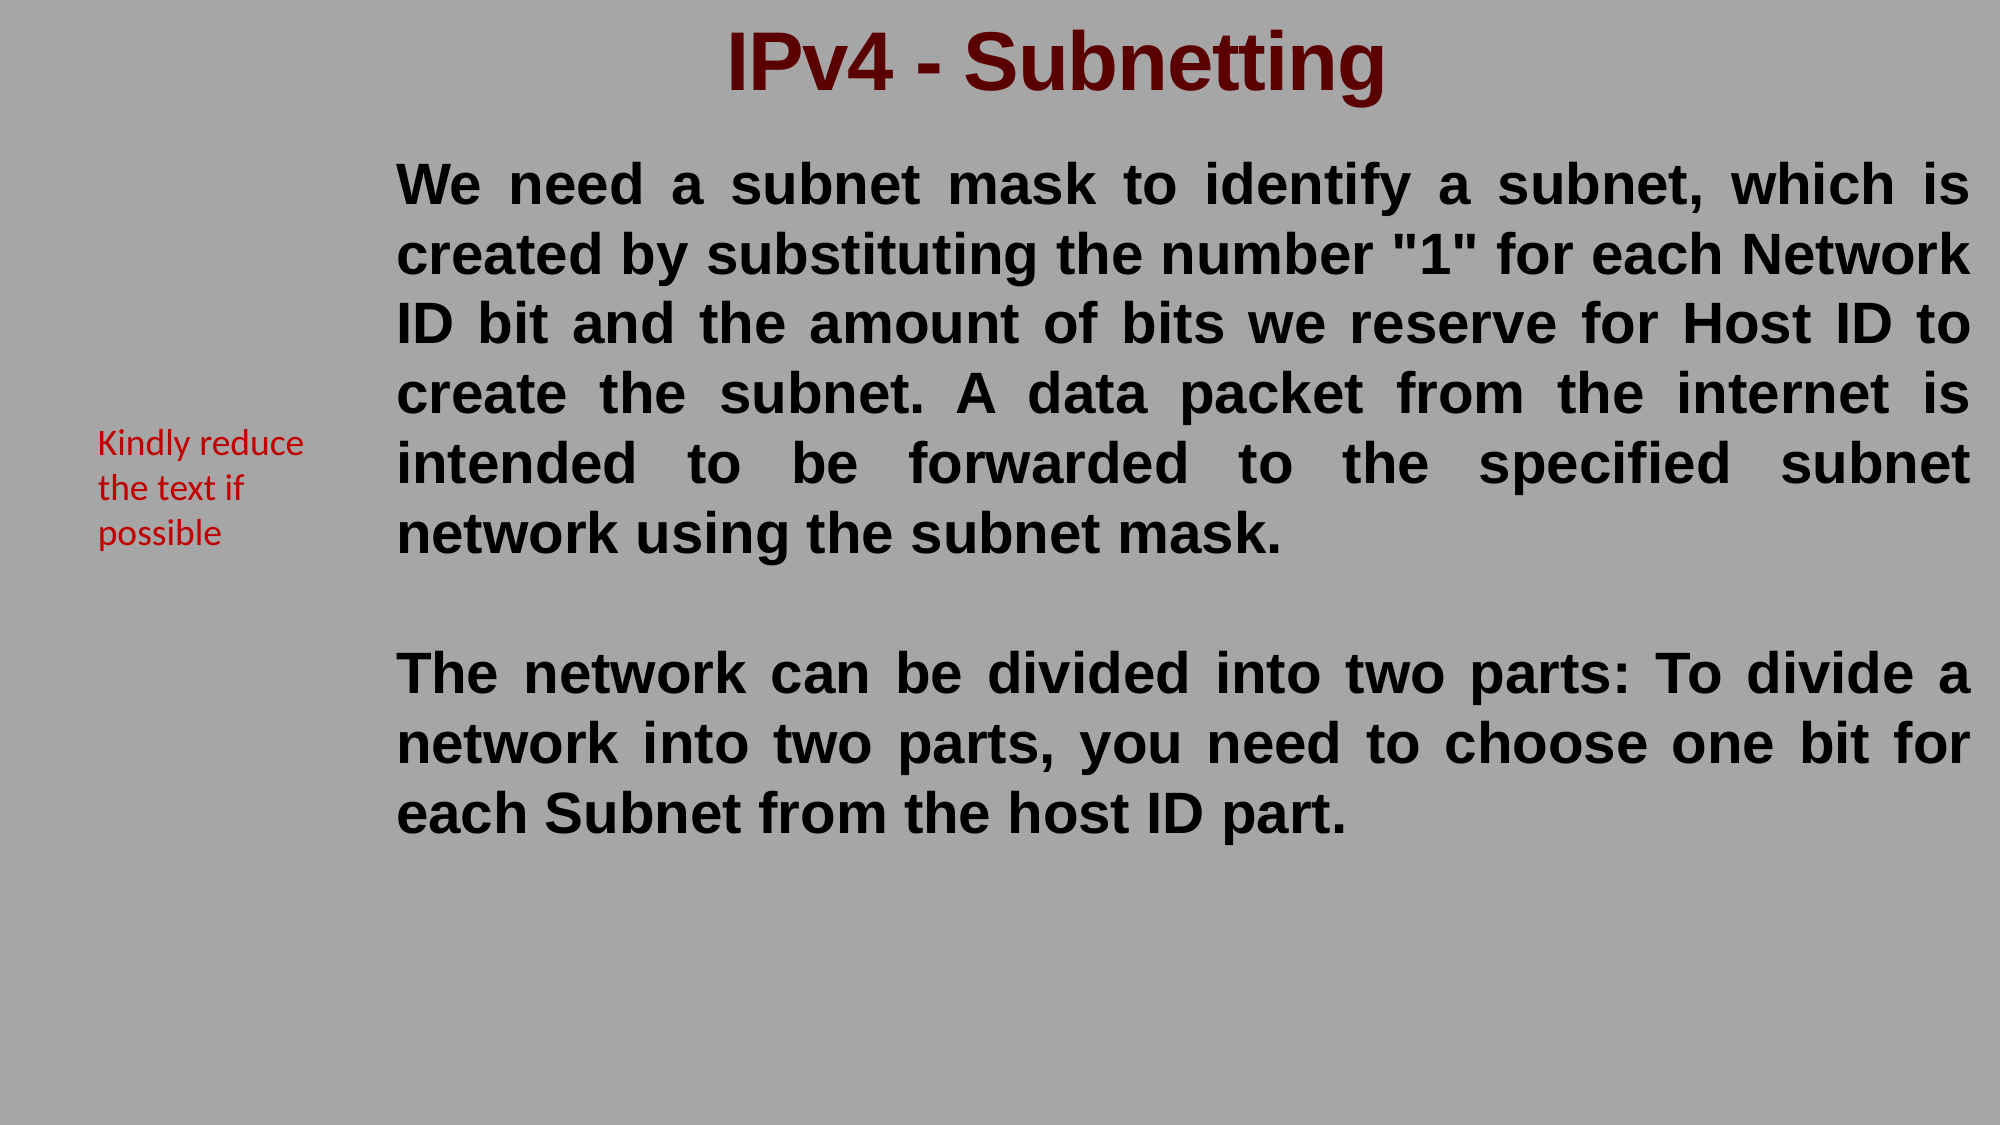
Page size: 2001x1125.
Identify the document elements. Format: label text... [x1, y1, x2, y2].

text_box IPv4 - Subnetting [711, 0, 1446, 116]
text_box Kindly reduce the text if possible [83, 410, 330, 561]
text_box We need a subnet mask to identify a subnet, which is created by substituting the number "1" for each Network ID bit and the amount of bits we reserve for Host ID to create the subnet. A data packet from the internet is intended to be forwarded to the specified subnet network using the subnet mask. The network can be divided into two parts: To divide a network into two parts, you need to choose one bit for each Subnet from the host ID part. [381, 138, 1988, 898]
